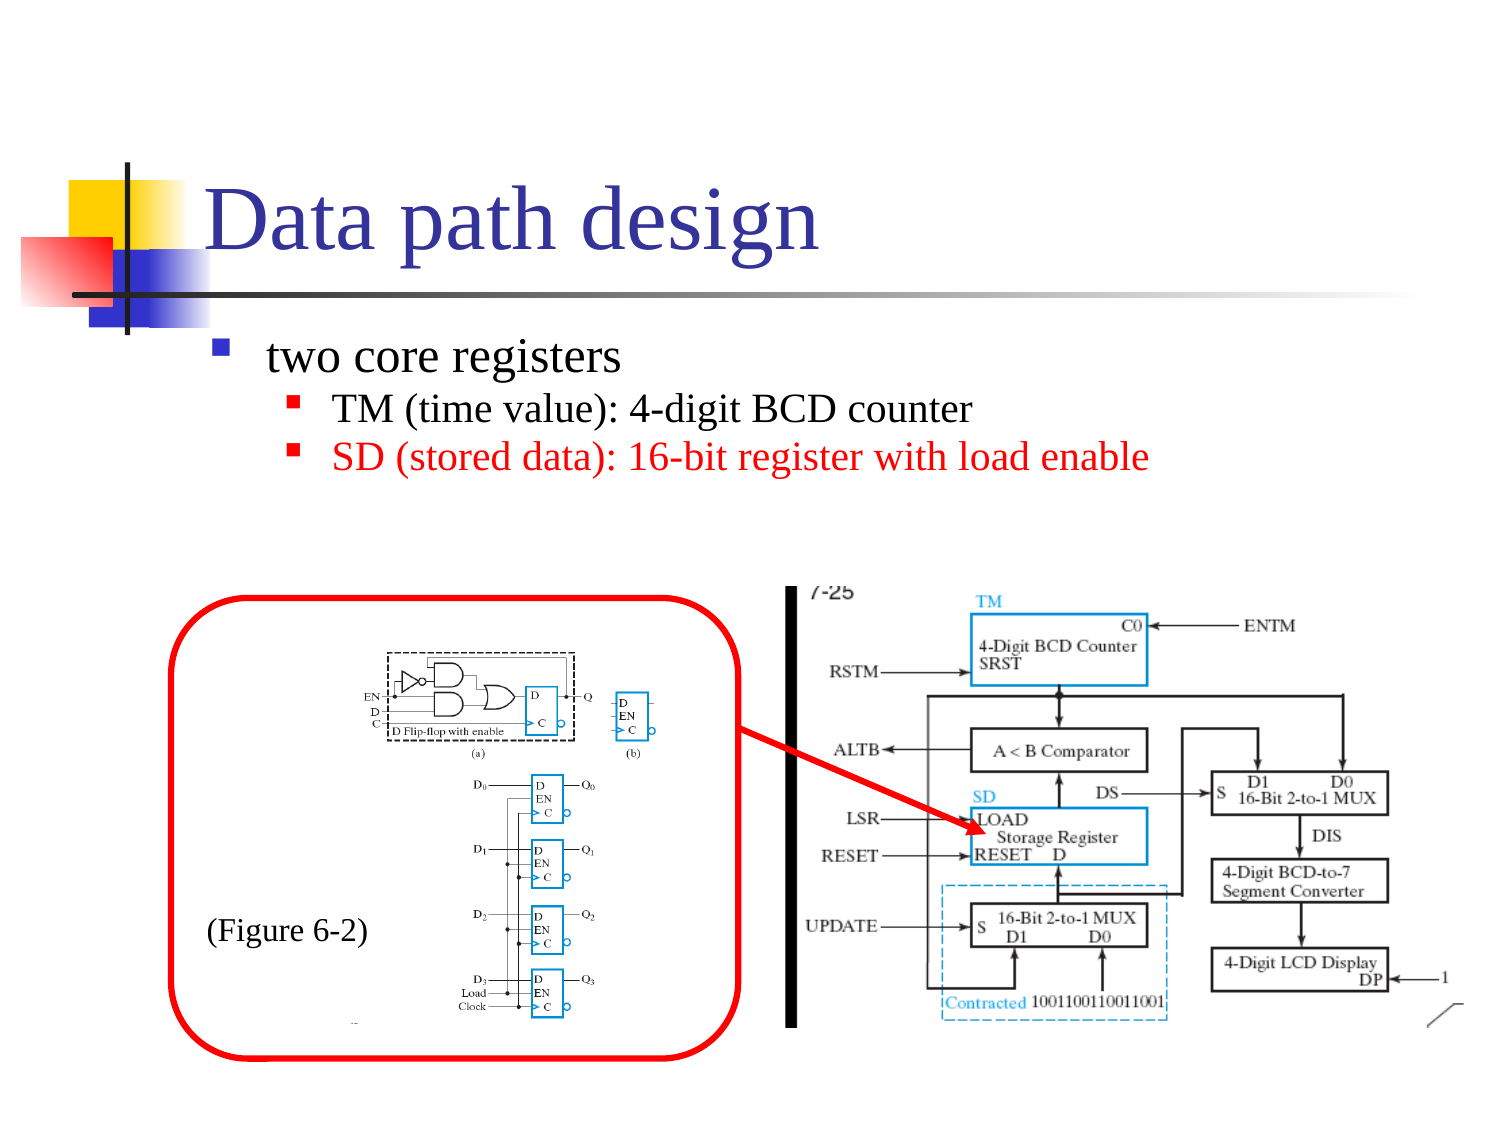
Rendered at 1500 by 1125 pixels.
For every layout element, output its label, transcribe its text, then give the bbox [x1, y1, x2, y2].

list two core registers TM (time value): 4-digit BCD counter SD (stored data): 16-bit register with load enable [194, 326, 1470, 504]
picture [351, 645, 682, 1024]
text_box (Figure 6-2) [191, 900, 351, 956]
picture [785, 586, 1464, 1028]
text_box [171, 597, 739, 1059]
title Data path design [188, 35, 1468, 275]
